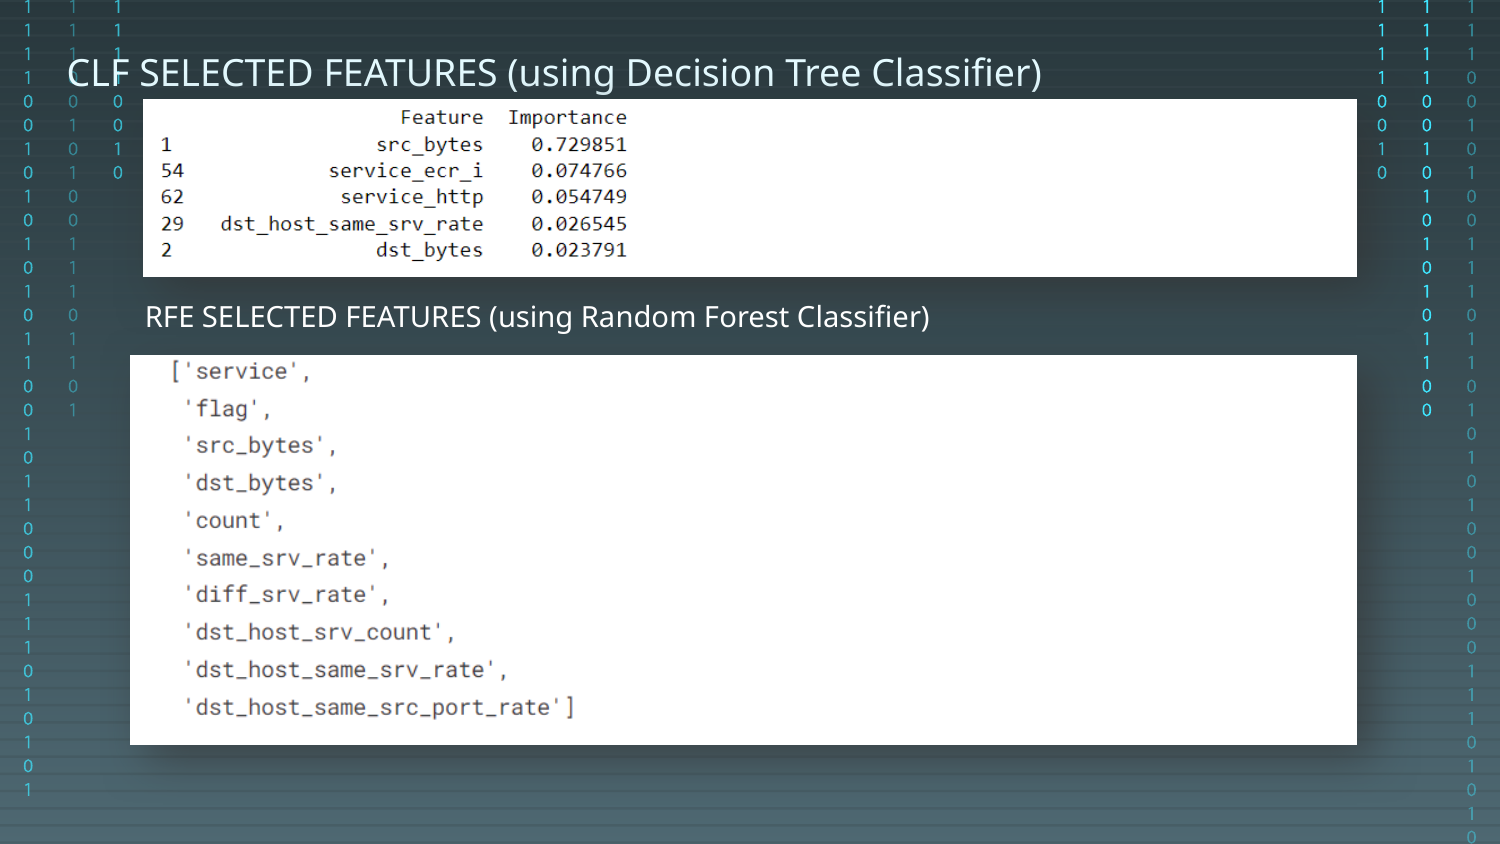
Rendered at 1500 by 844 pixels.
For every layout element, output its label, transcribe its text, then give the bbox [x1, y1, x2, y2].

title CLF SELECTED FEATURES (using Decision Tree Classifier) [0, 26, 1263, 109]
picture [142, 99, 1358, 277]
picture [129, 355, 1358, 745]
text_box RFE SELECTED FEATURES (using Random Forest Classifier) [130, 290, 957, 341]
